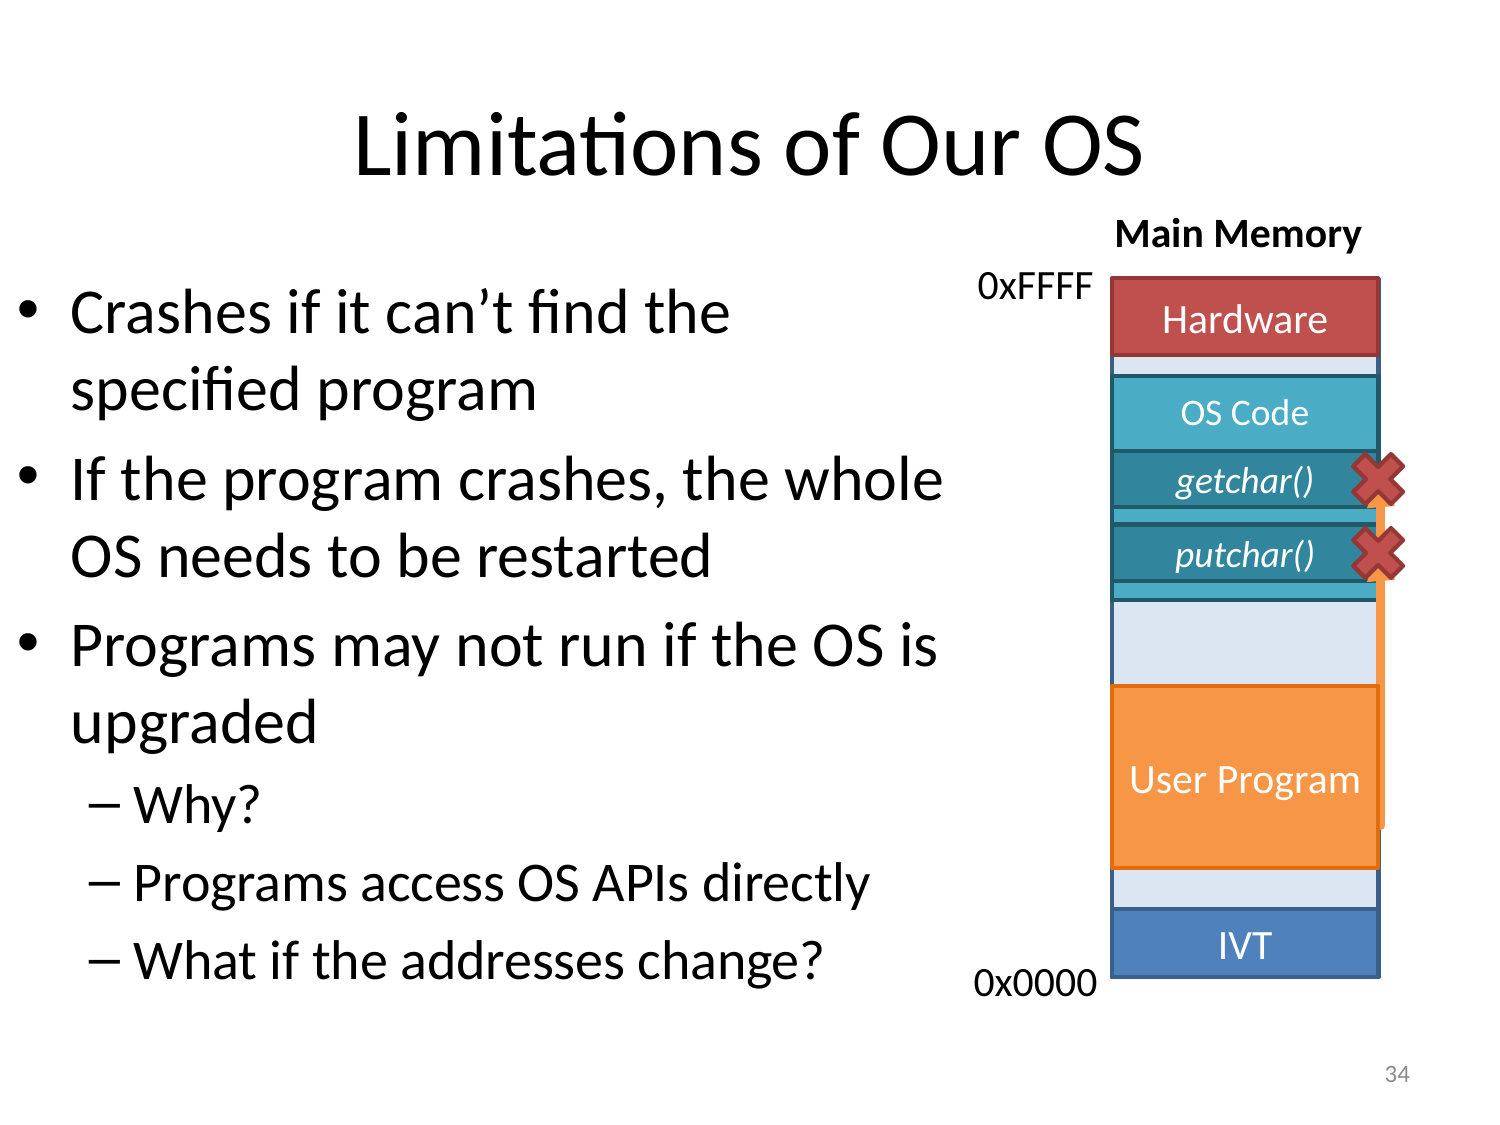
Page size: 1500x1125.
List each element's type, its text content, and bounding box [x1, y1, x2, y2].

text_box IVT [1110, 907, 1381, 979]
text_box User Program [1110, 684, 1380, 870]
slide_number 34 [1074, 1042, 1425, 1103]
text_box [1110, 830, 1381, 907]
text_box [1383, 525, 1406, 581]
text_box 0xFFFF [962, 250, 1109, 316]
text_box Hardware [1110, 276, 1380, 357]
text_box Main Memory [1099, 198, 1378, 264]
title Limitations of Our OS [75, 45, 1425, 233]
text_box [1383, 452, 1406, 507]
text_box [1111, 375, 1379, 601]
text_box [1110, 277, 1381, 374]
list Crashes if it can’t find the specified program If the program crashes, the whole OS needs to be restarted Programs may not run if the OS is upgraded Why? Programs access OS APIs directly What if the addresses change? [1, 262, 972, 1005]
text_box [1110, 607, 1376, 684]
text_box 0x0000 [958, 946, 1113, 1012]
